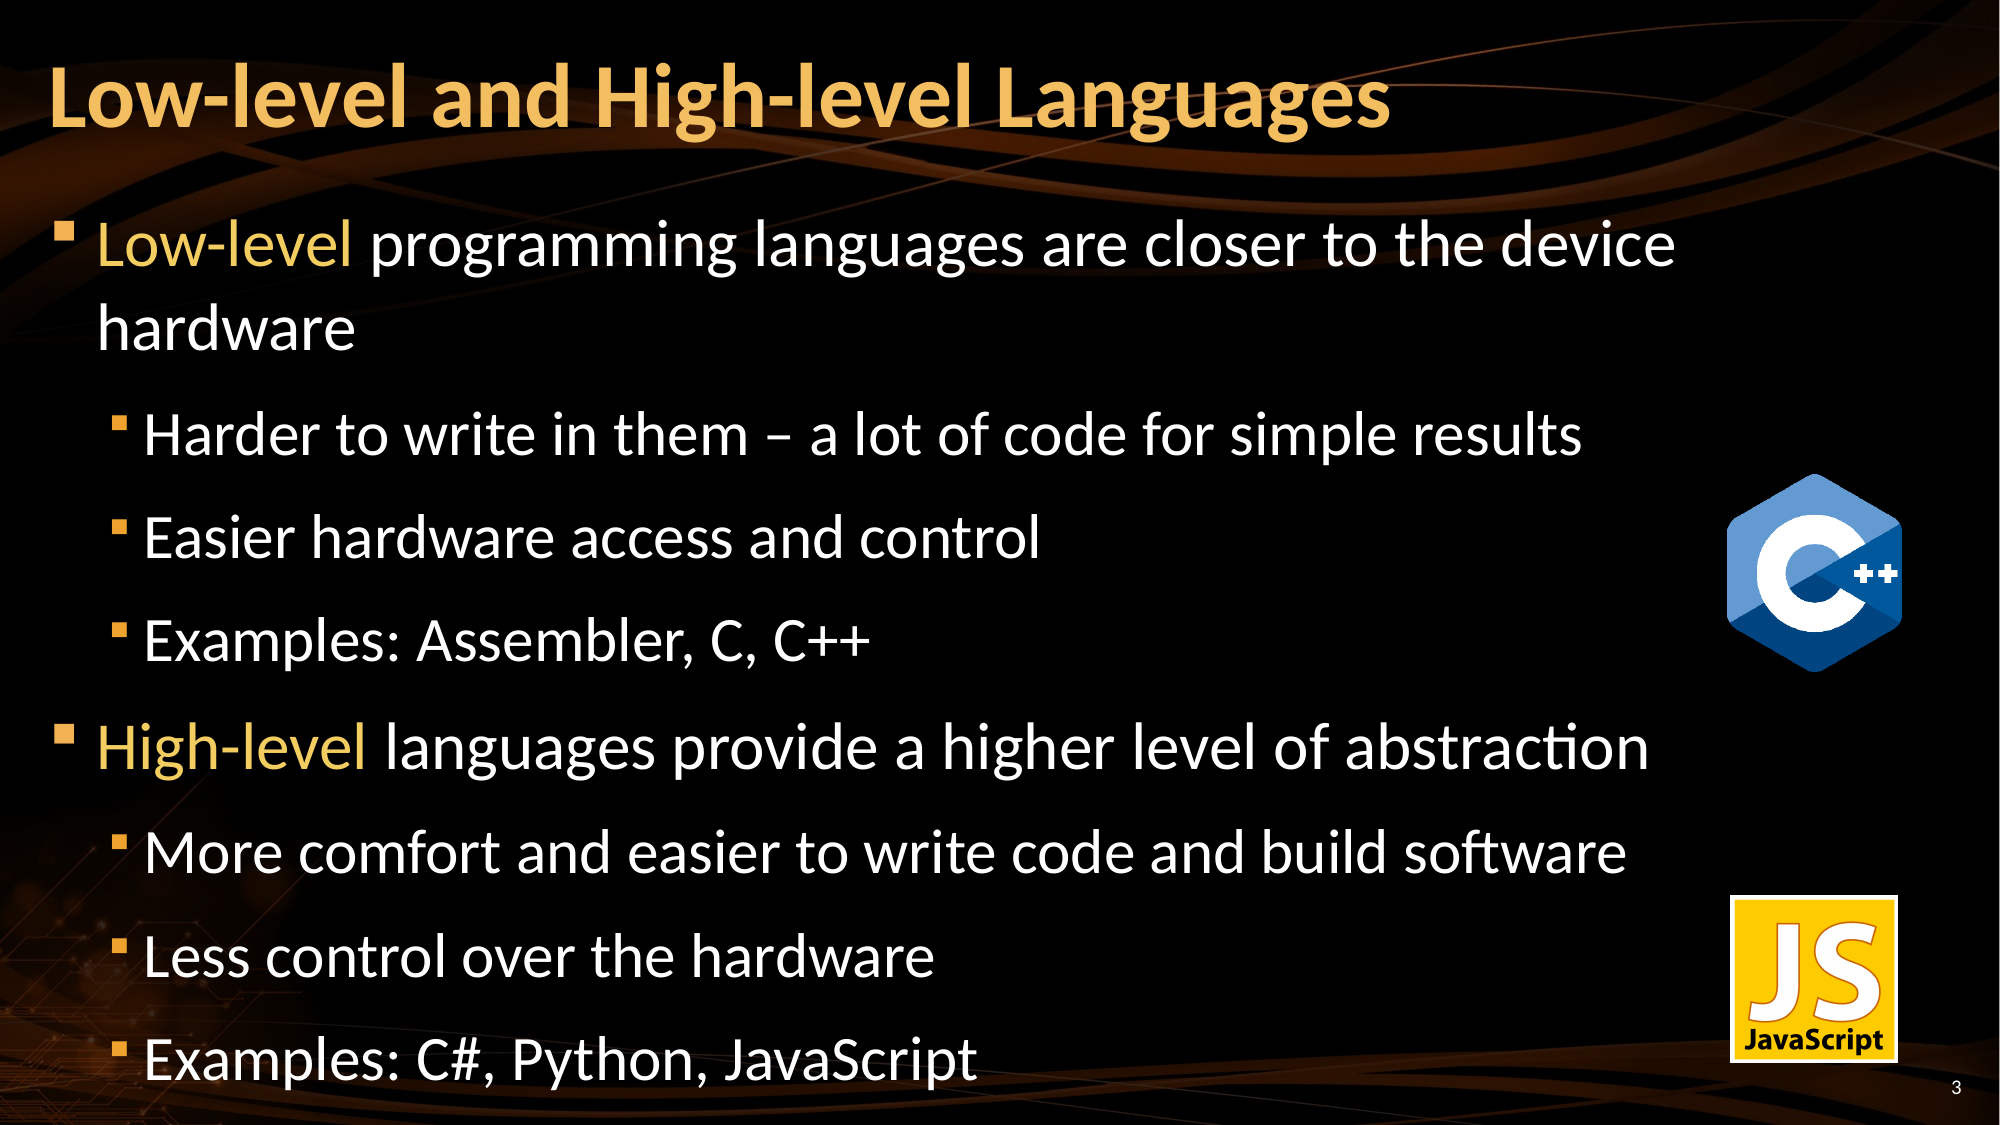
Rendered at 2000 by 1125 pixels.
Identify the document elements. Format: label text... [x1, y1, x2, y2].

slide_number 3 [1897, 1070, 1968, 1103]
list Low-level programming languages are closer to the device hardware Harder to write in them – a lot of code for simple results Easier hardware access and control Examples: Assembler, C, C++ High-level languages provide a higher level of abstraction More comfort and easier to write code and build software Less control over the hardware Examples: C#, Python, JavaScript [31, 188, 1968, 1103]
title Low-level and High-level Languages [30, 6, 1602, 189]
picture [0, 0, 2000, 1125]
